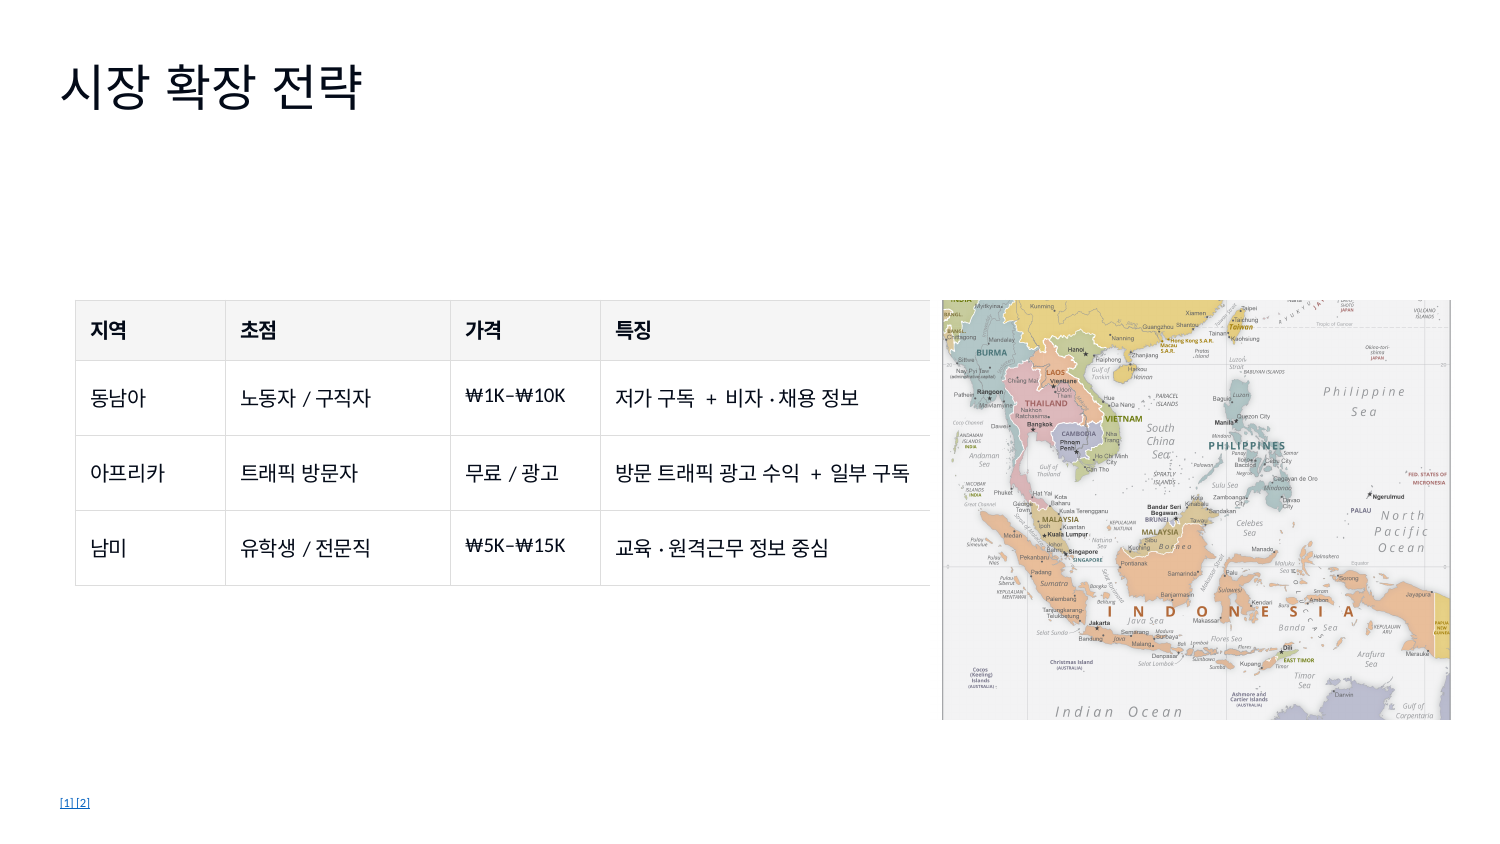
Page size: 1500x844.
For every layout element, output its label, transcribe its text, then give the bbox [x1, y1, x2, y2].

table_cell ₩5K–₩15K [451, 511, 600, 585]
table_cell 교육·원격근무 정보 중심 [601, 511, 929, 585]
table_header 가격 [451, 301, 600, 360]
table_cell 무료/광고 [451, 436, 600, 510]
table_cell 아프리카 [76, 436, 225, 510]
table_cell ₩1K–₩10K [451, 361, 600, 435]
table_cell 방문 트래픽 광고 수익 + 일부 구독 [601, 436, 929, 510]
text_box [1] [2] [44, 783, 1455, 822]
picture [929, 299, 1455, 720]
table_cell 유학생/전문직 [226, 511, 450, 585]
table_header 지역 [76, 301, 225, 360]
table_header 초점 [226, 301, 450, 360]
table_cell 노동자/구직자 [226, 361, 450, 435]
table_cell 남미 [76, 511, 225, 585]
table_cell 동남아 [76, 361, 225, 435]
table_cell 저가 구독 + 비자·채용 정보 [601, 361, 929, 435]
text_box 시장 확장 전략 [44, 45, 1455, 128]
table_cell 트래픽 방문자 [226, 436, 450, 510]
table_header 특징 [601, 301, 929, 360]
